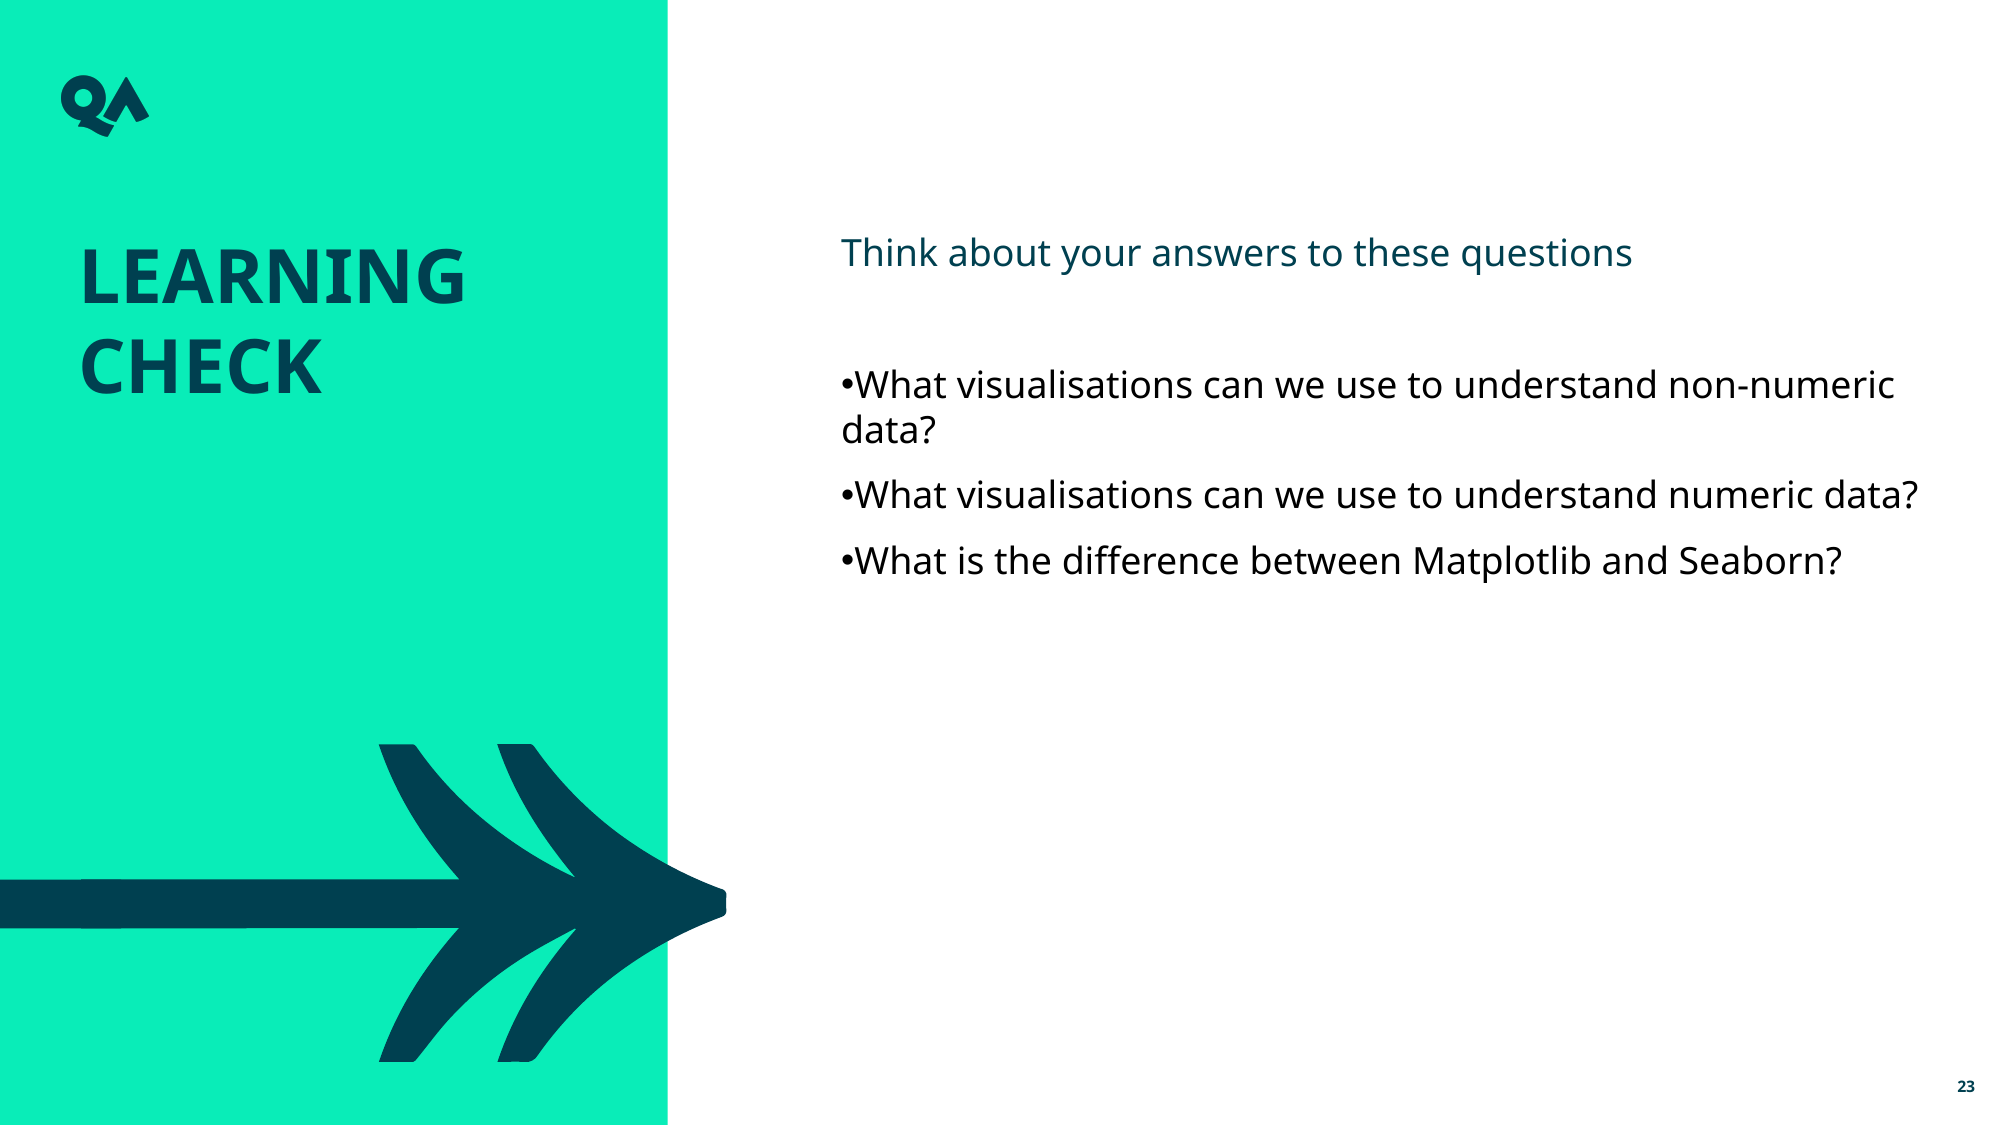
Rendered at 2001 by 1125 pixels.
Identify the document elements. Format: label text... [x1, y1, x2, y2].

list Learning check [63, 221, 628, 673]
slide_number 23 [1846, 1068, 1976, 1098]
list Think about your answers to these questions What visualisations can we use to understand non-numeric data? What visualisations can we use to understand numeric data? What is the difference between Matplotlib and Seaborn? [826, 221, 1937, 1061]
picture [44, 61, 166, 148]
